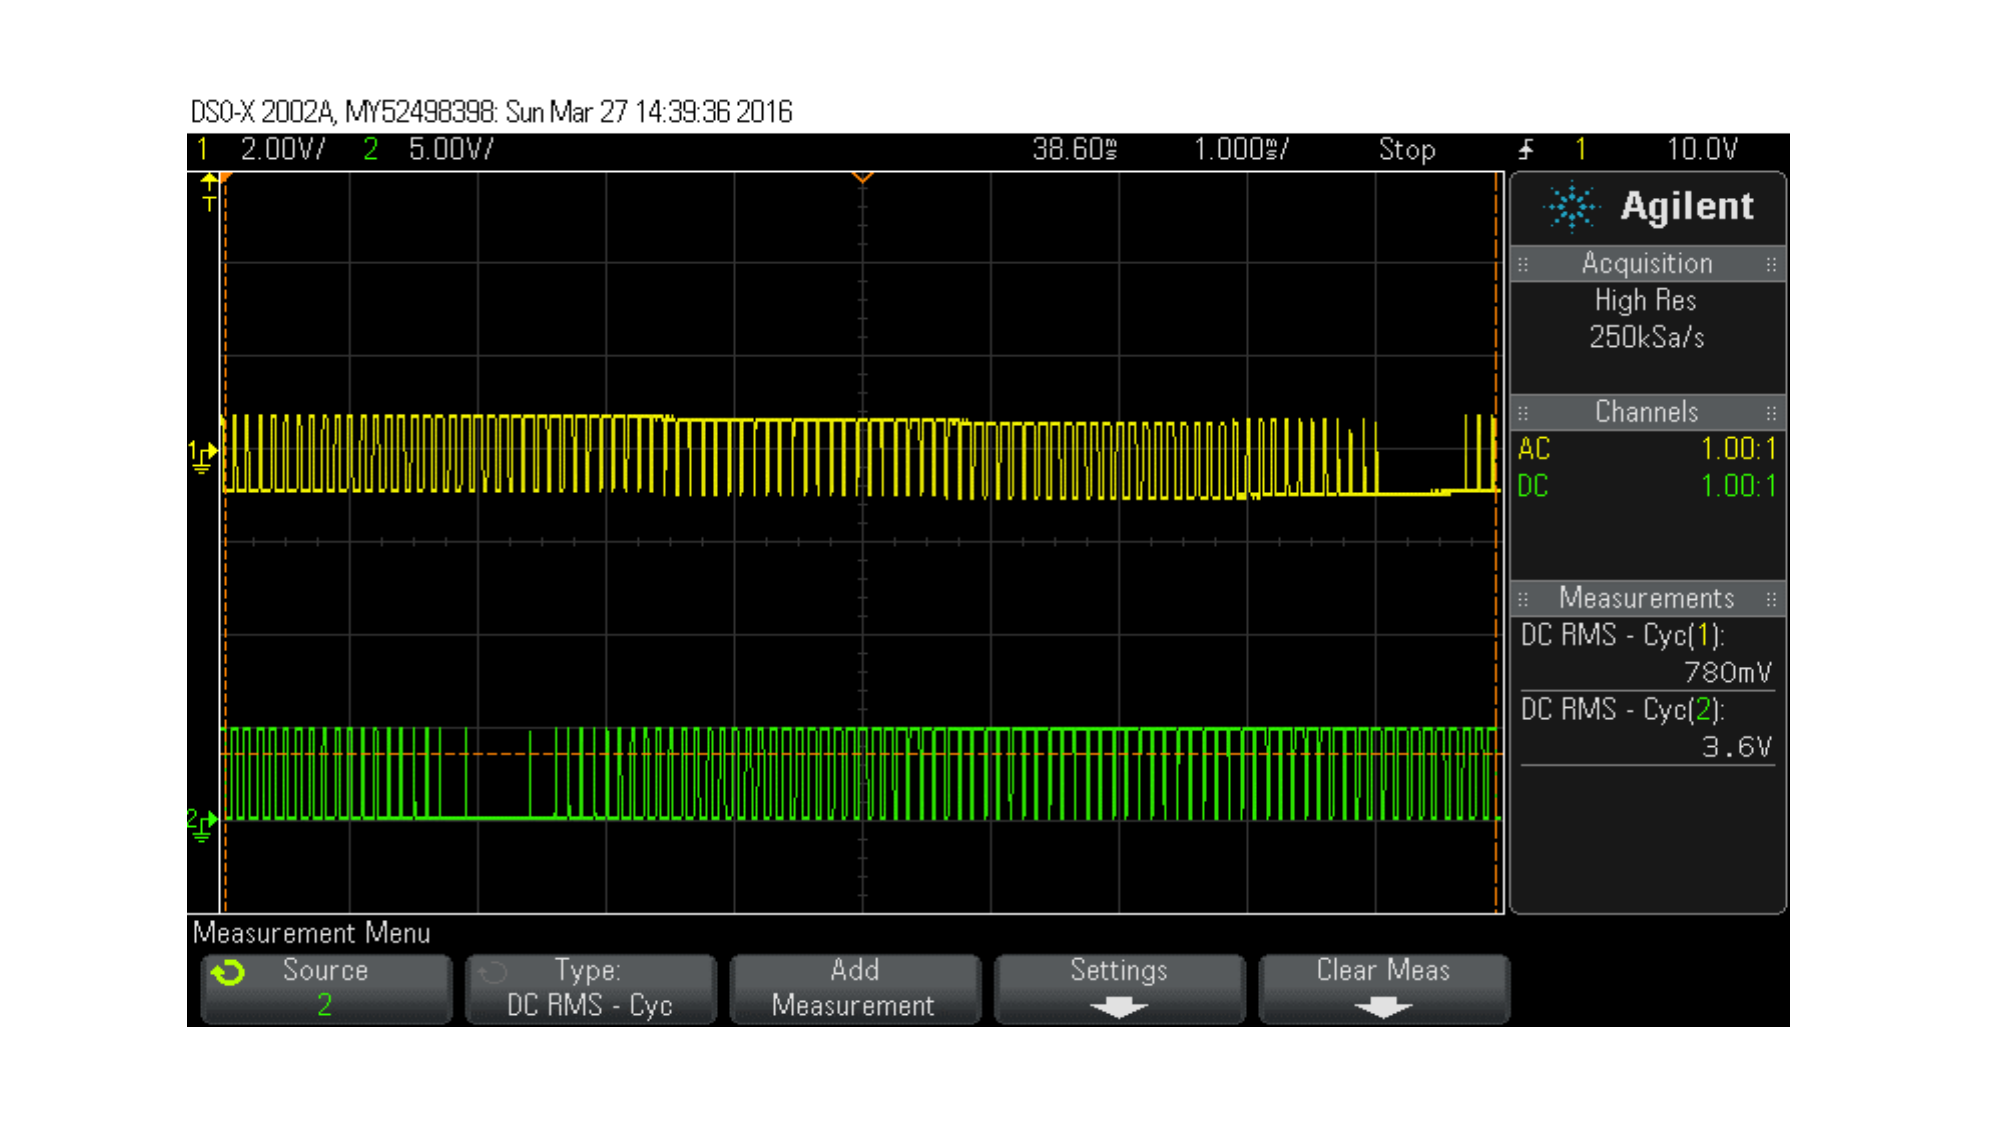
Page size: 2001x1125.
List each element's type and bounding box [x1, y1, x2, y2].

list [187, 91, 1790, 1028]
